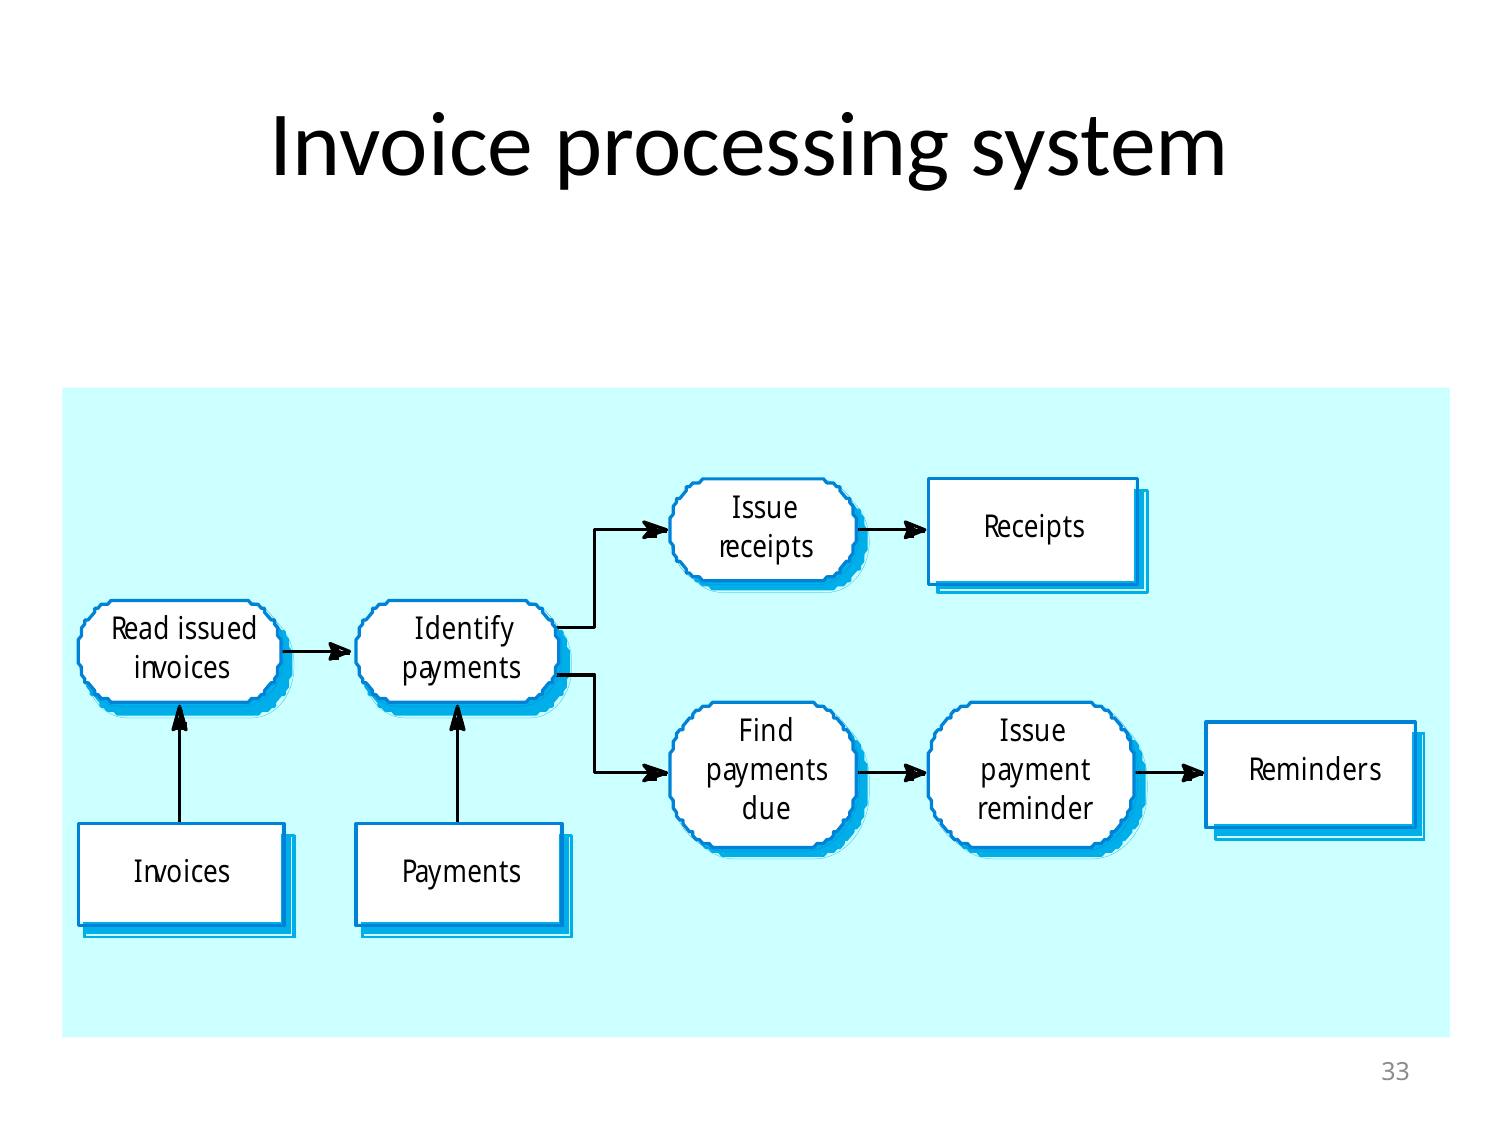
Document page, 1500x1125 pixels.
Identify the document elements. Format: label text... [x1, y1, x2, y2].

picture [74, 474, 1426, 938]
title Invoice processing system [75, 45, 1425, 233]
text_box [62, 387, 1450, 1038]
slide_number 33 [1074, 1042, 1425, 1103]
